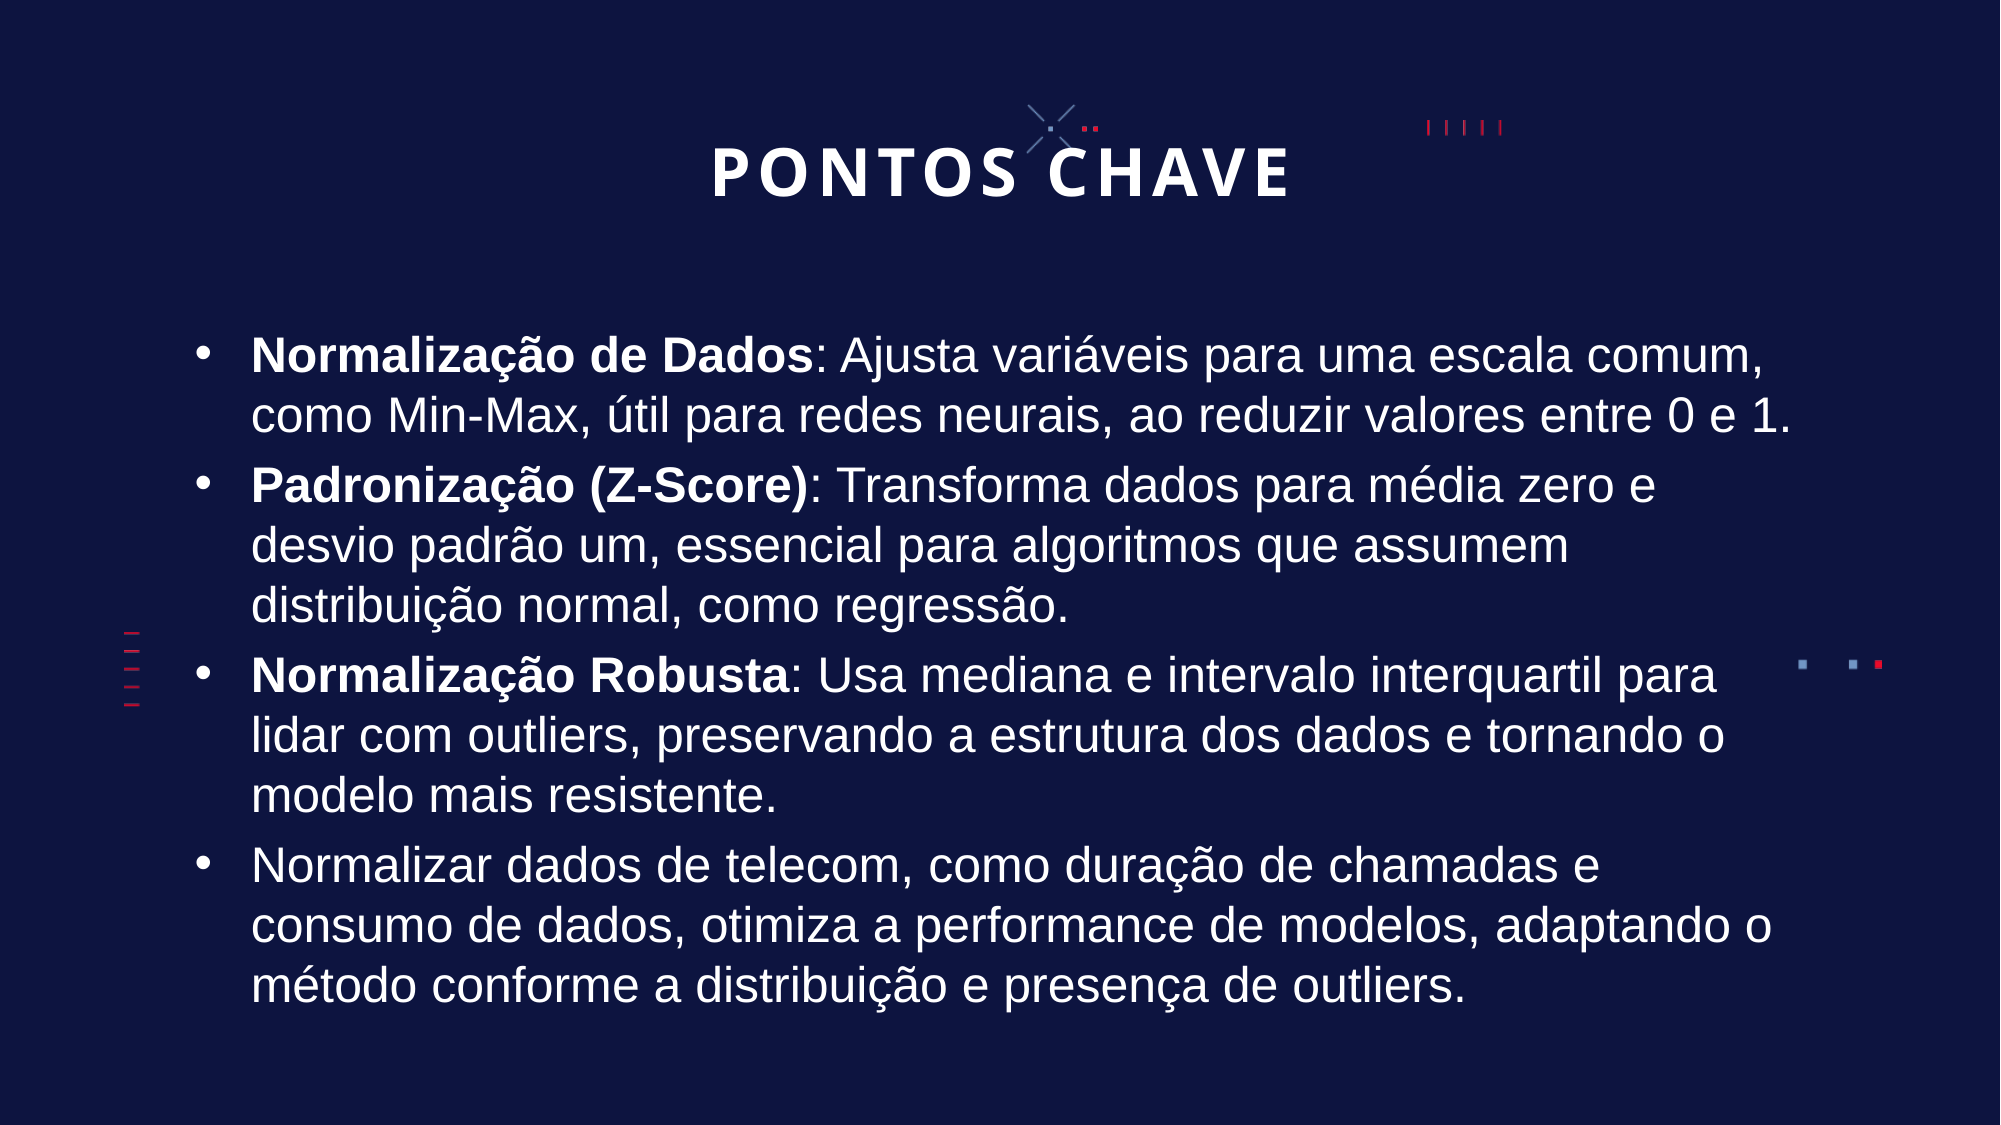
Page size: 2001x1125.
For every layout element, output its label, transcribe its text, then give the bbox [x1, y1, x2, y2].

picture [124, 632, 140, 707]
picture [1026, 104, 1098, 135]
title PONTOS CHAVE [421, 135, 1579, 219]
picture [1427, 120, 1502, 135]
text_box Normalização de Dados: Ajusta variáveis para uma escala comum, como Min-Max, útil para redes neurais, ao reduzir valores entre 0 e 1. Padronização (Z-Score): Transforma dados para média zero e desvio padrão um, essencial para algoritmos que assumem distribuição normal, como regressão. Normalização Robusta: Usa mediana e intervalo interquartil para lidar com outliers, preservando a estrutura dos dados e tornando o modelo mais resistente. Normalizar dados de telecom, como duração de chamadas e consumo de dados, otimiza a performance de modelos, adaptando o método conforme a distribuição e presença de outliers. [179, 314, 1821, 1020]
picture [1821, 659, 1882, 670]
